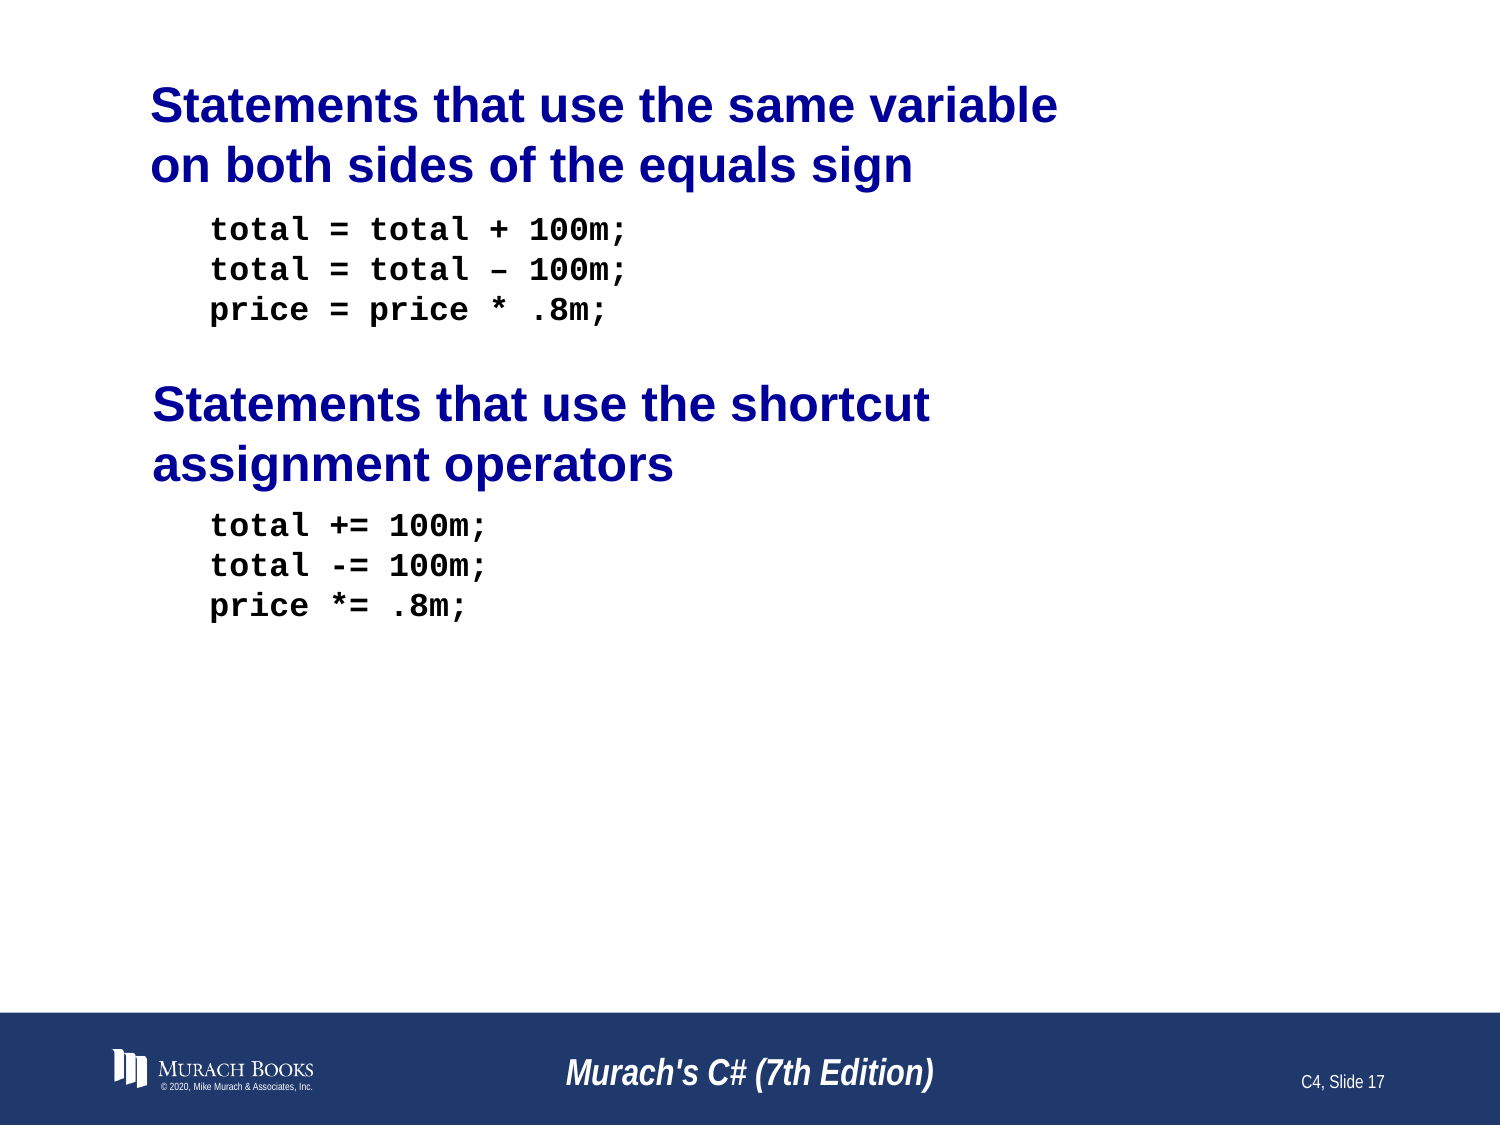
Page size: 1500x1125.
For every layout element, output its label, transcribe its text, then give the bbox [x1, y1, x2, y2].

list total = total + 100m; total = total – 100m; price = price * .8m; Statements that use the shortcut assignment operators total += 100m; total -= 100m; price *= .8m; [137, 200, 1350, 1000]
title Statements that use the same variable on both sides of the equals sign [150, 72, 1350, 194]
footer © 2020, Mike Murach & Associates, Inc. [12, 1025, 463, 1100]
slide_number C4, Slide 17 [1087, 1025, 1400, 1100]
slide_number Murach's C# (7th Edition) [463, 1025, 1050, 1100]
